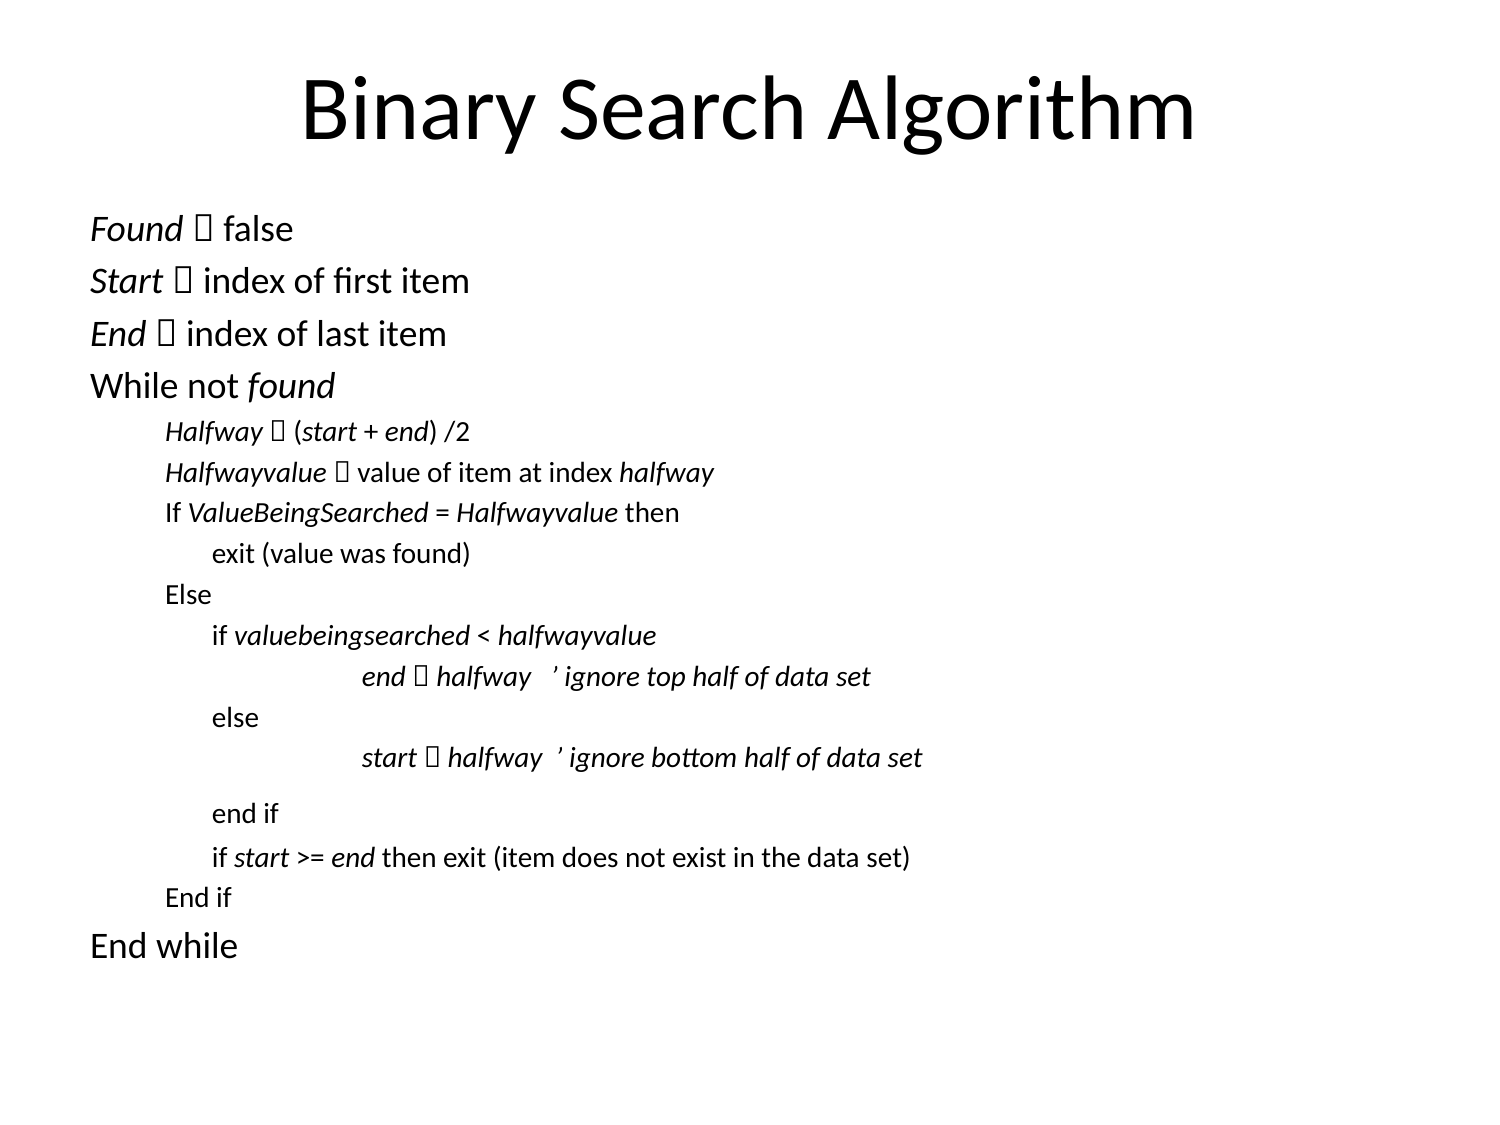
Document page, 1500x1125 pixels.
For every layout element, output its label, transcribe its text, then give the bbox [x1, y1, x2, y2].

title Binary Search Algorithm [75, 45, 1425, 161]
list Found  false Start  index of first item End  index of last item While not found Halfway  (start + end) /2 Halfwayvalue  value of item at index halfway If ValueBeingSearched = Halfwayvalue then exit (value was found) Else if valuebeingsearched < halfwayvalue end  halfway ’ ignore top half of data set else start  halfway ’ ignore bottom half of data set end if if start >= end then exit (item does not exist in the data set) End if End while [75, 196, 1425, 1005]
